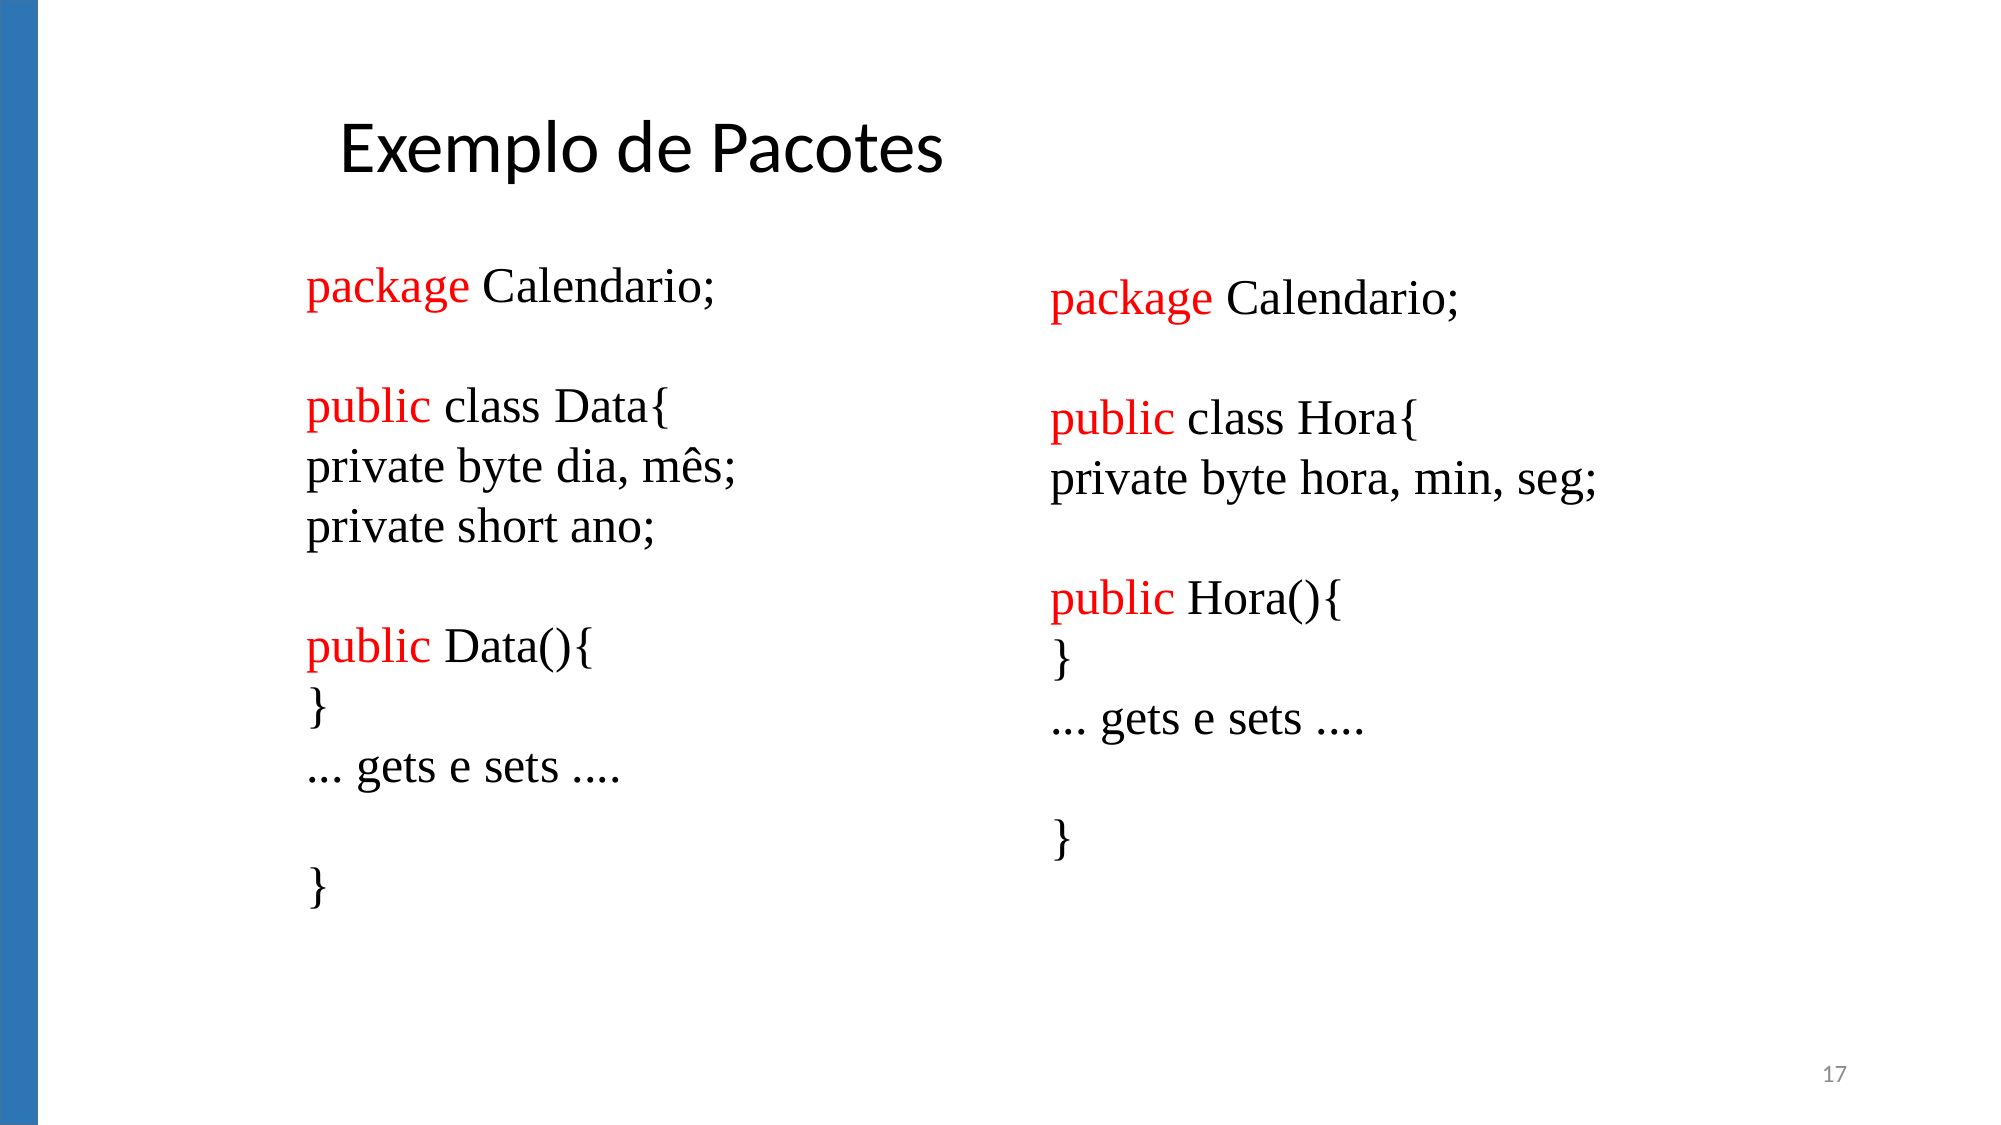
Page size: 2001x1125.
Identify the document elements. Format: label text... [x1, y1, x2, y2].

text_box [0, 0, 38, 1125]
text_box Exemplo de Pacotes [324, 93, 1675, 191]
text_box [299, 209, 1685, 1057]
text_box package Calendario; public class Hora{ private byte hora, min, seg; public Hora(){ } ... gets e sets .... } [1035, 257, 1647, 945]
slide_number 17 [1412, 1042, 1863, 1103]
text_box package Calendario; public class Data{ private byte dia, mês; private short ano; public Data(){ } ... gets e sets .... } [291, 244, 844, 933]
